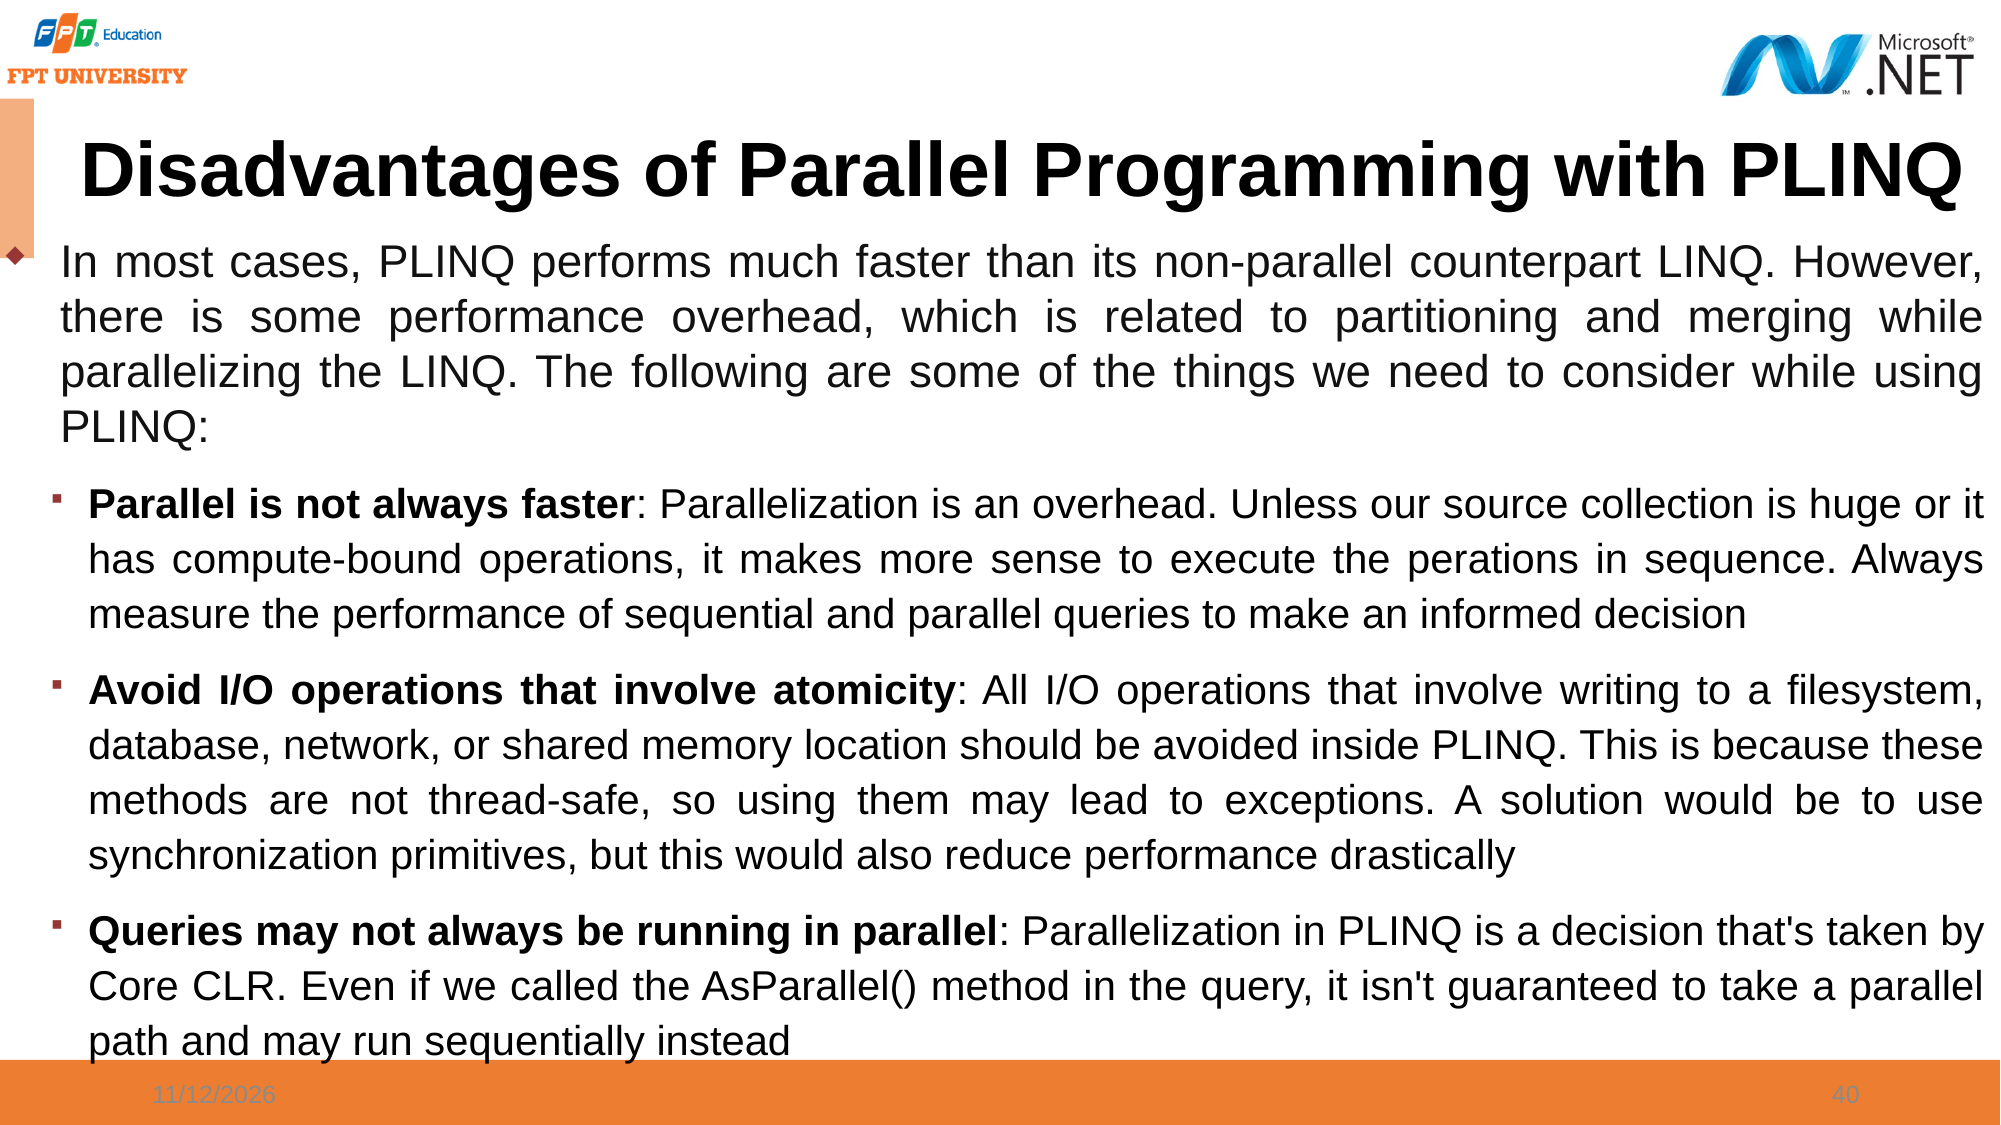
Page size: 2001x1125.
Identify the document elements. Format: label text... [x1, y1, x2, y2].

picture [0, 0, 194, 94]
picture [1685, 0, 2001, 129]
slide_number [137, 1072, 588, 1123]
title Disadvantages of Parallel Programming with PLINQ [65, 118, 2000, 213]
slide_number 40 [1424, 1072, 1875, 1123]
text_box In most cases, PLINQ performs much faster than its non-parallel counterpart LINQ. However, there is some performance overhead, which is related to partitioning and merging while parallelizing the LINQ. The following are some of the things we need to consider while using PLINQ: Parallel is not always faster: Parallelization is an overhead. Unless our source collection is huge or it has compute-bound operations, it makes more sense to execute the perations in sequence. Always measure the performance of sequential and parallel queries to make an informed decision Avoid I/O operations that involve atomicity: All I/O operations that involve writing to a filesystem, database, network, or shared memory location should be avoided inside PLINQ. This is because these methods are not thread-safe, so using them may lead to exceptions. A solution would be to use synchronization primitives, but this would also reduce performance drastically Queries may not always be running in parallel: Parallelization in PLINQ is a decision that's taken by Core CLR. Even if we called the AsParallel() method in the query, it isn't guaranteed to take a parallel path and may run sequentially instead [0, 224, 2000, 1072]
